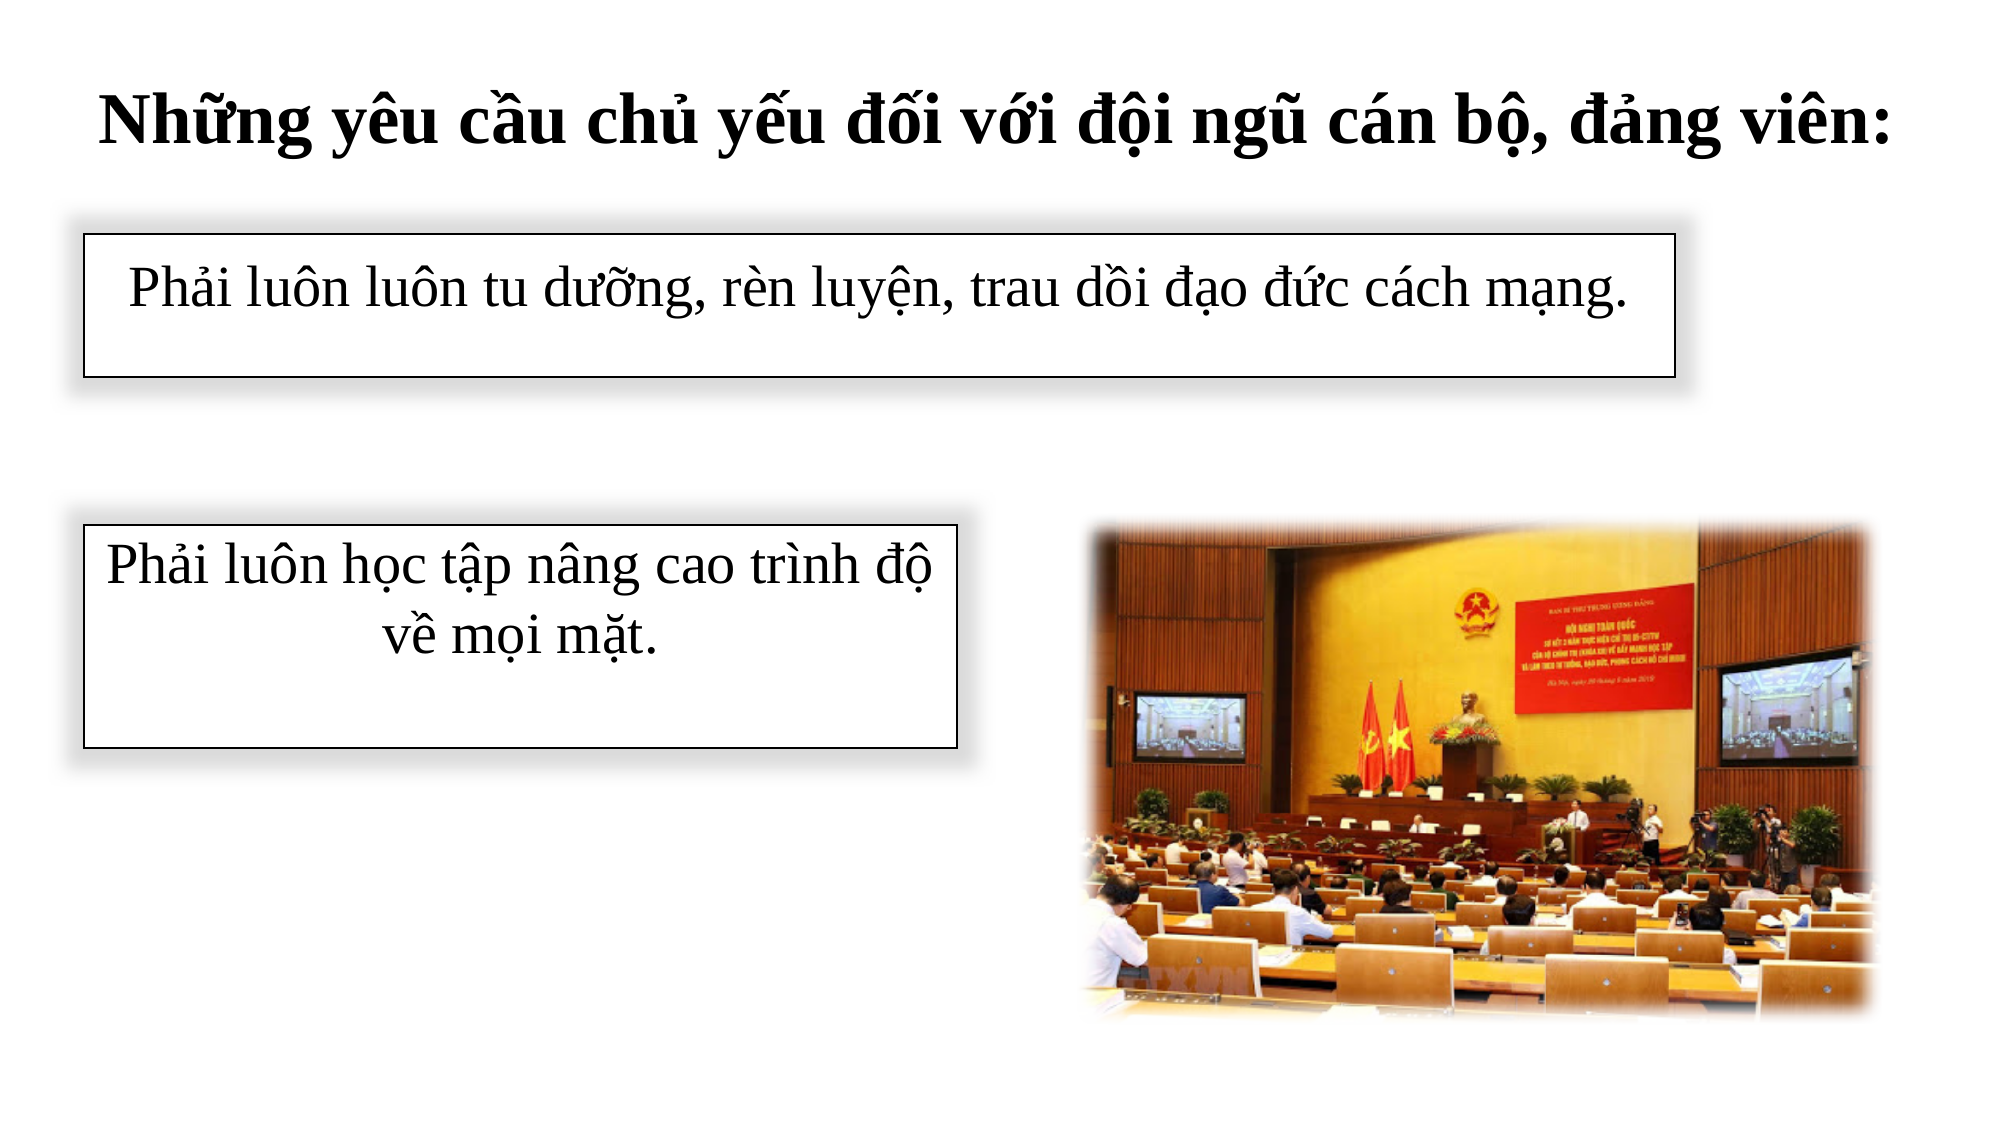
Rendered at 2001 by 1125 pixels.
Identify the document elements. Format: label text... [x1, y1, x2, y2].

picture [1076, 512, 1883, 1025]
text_box Phải luôn học tập nâng cao trình độ về mọi mặt. [83, 524, 958, 749]
text_box Phải luôn luôn tu dưỡng, rèn luyện, trau dồi đạo đức cách mạng. [83, 233, 1676, 378]
list Những yêu cầu chủ yếu đối với đội ngũ cán bộ, đảng viên: [83, 72, 1929, 1014]
